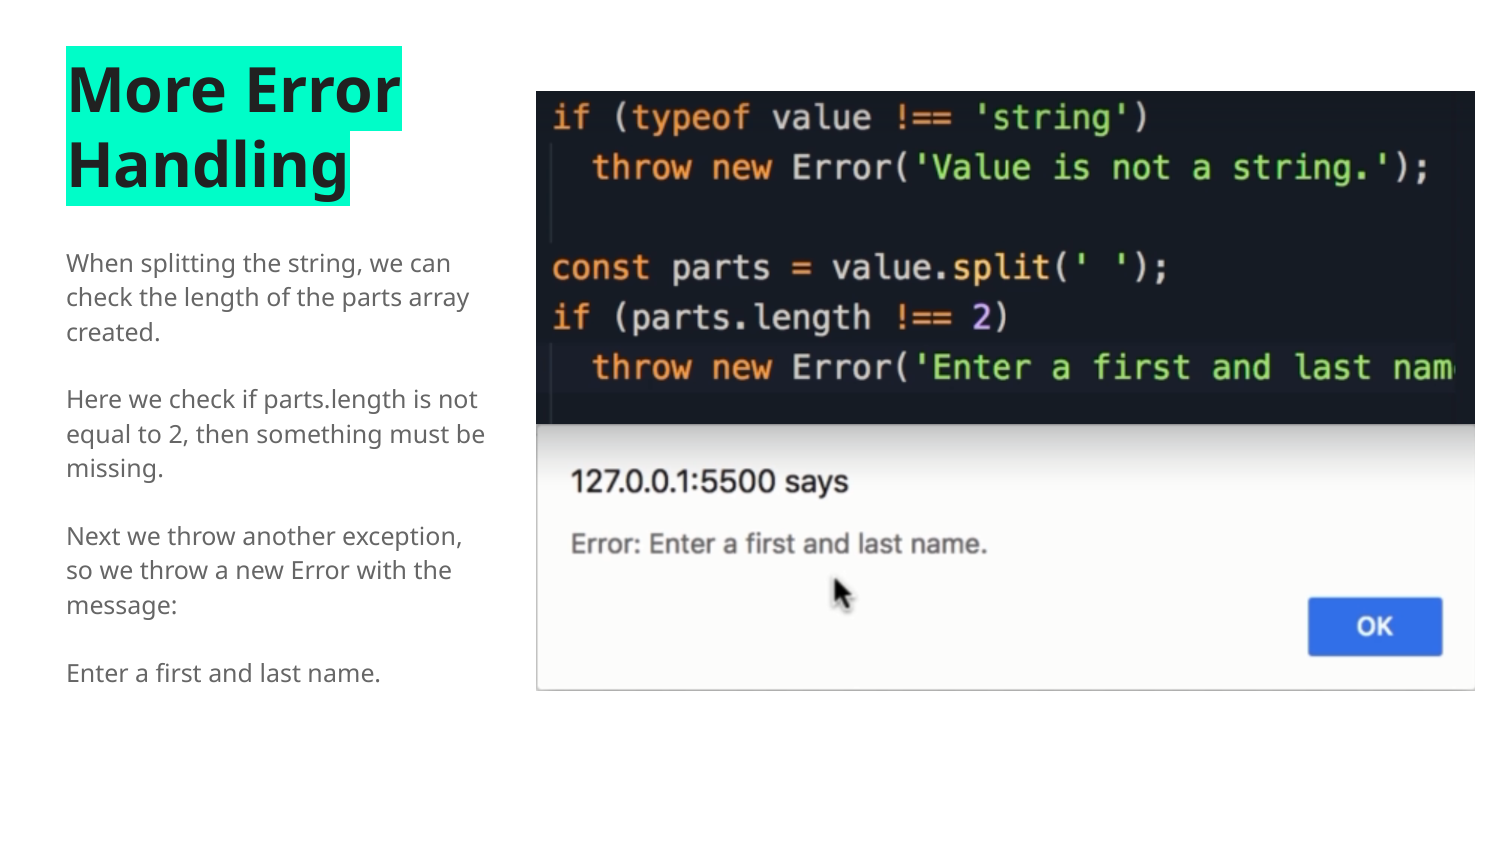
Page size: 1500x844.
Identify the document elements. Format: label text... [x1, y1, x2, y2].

picture [536, 90, 1476, 691]
list When splitting the string, we can check the length of the parts array created. Here we check if parts.length is not equal to 2, then something must be missing. Next we throw another exception, so we throw a new Error with the message: Enter a first and last name. [51, 227, 512, 750]
title More Error Handling [51, 91, 512, 216]
